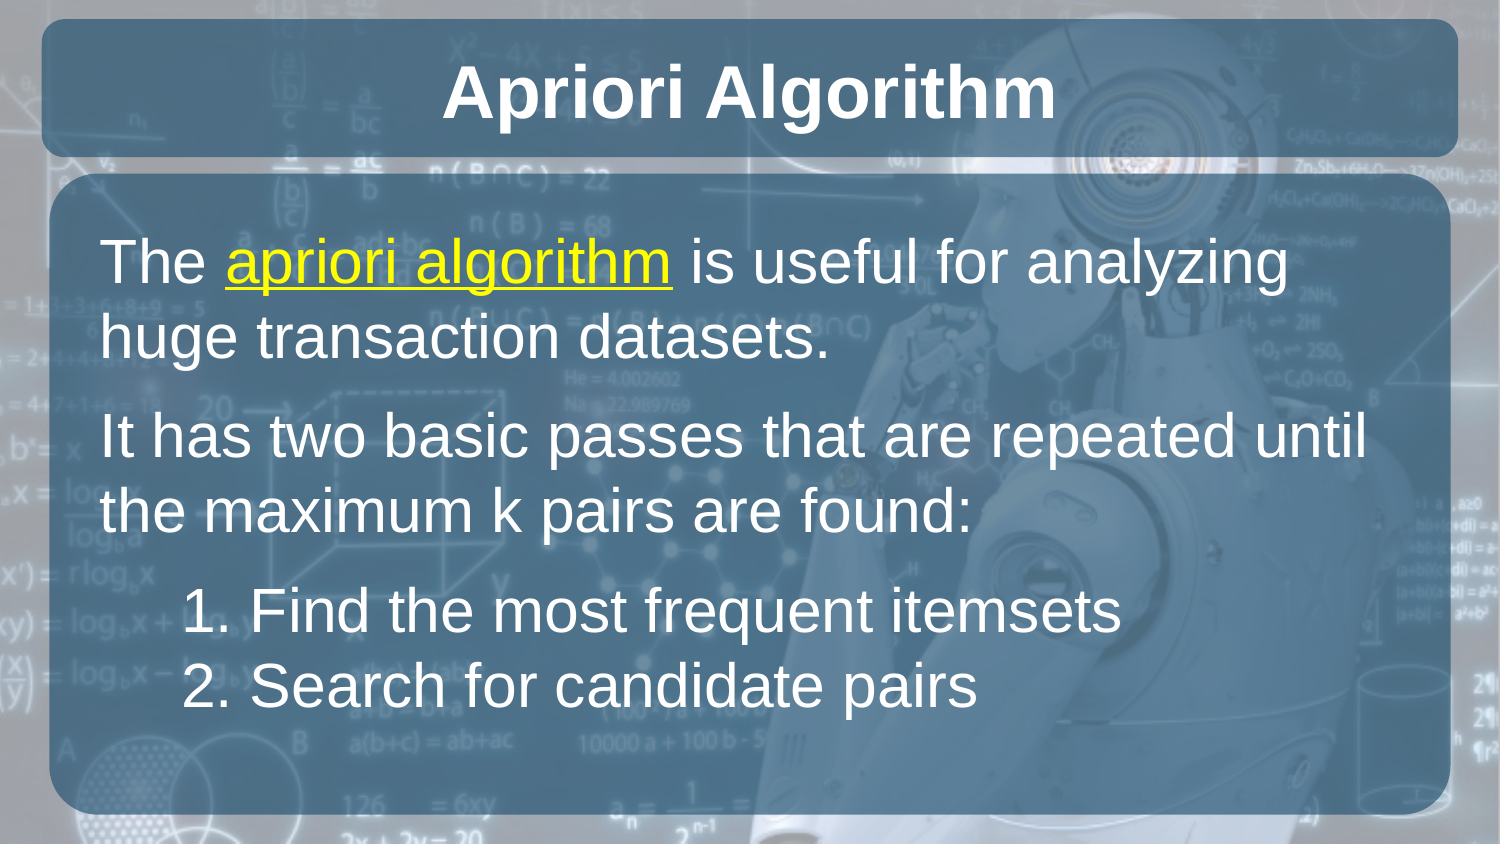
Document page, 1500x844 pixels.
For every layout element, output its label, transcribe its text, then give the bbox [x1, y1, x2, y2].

title Apriori Algorithm [49, 43, 1451, 134]
text_box The apriori algorithm is useful for analyzing huge transaction datasets. It has two basic passes that are repeated until the maximum k pairs are found: Find the most frequent itemsets Search for candidate pairs [84, 205, 1431, 798]
picture [0, 0, 1500, 844]
